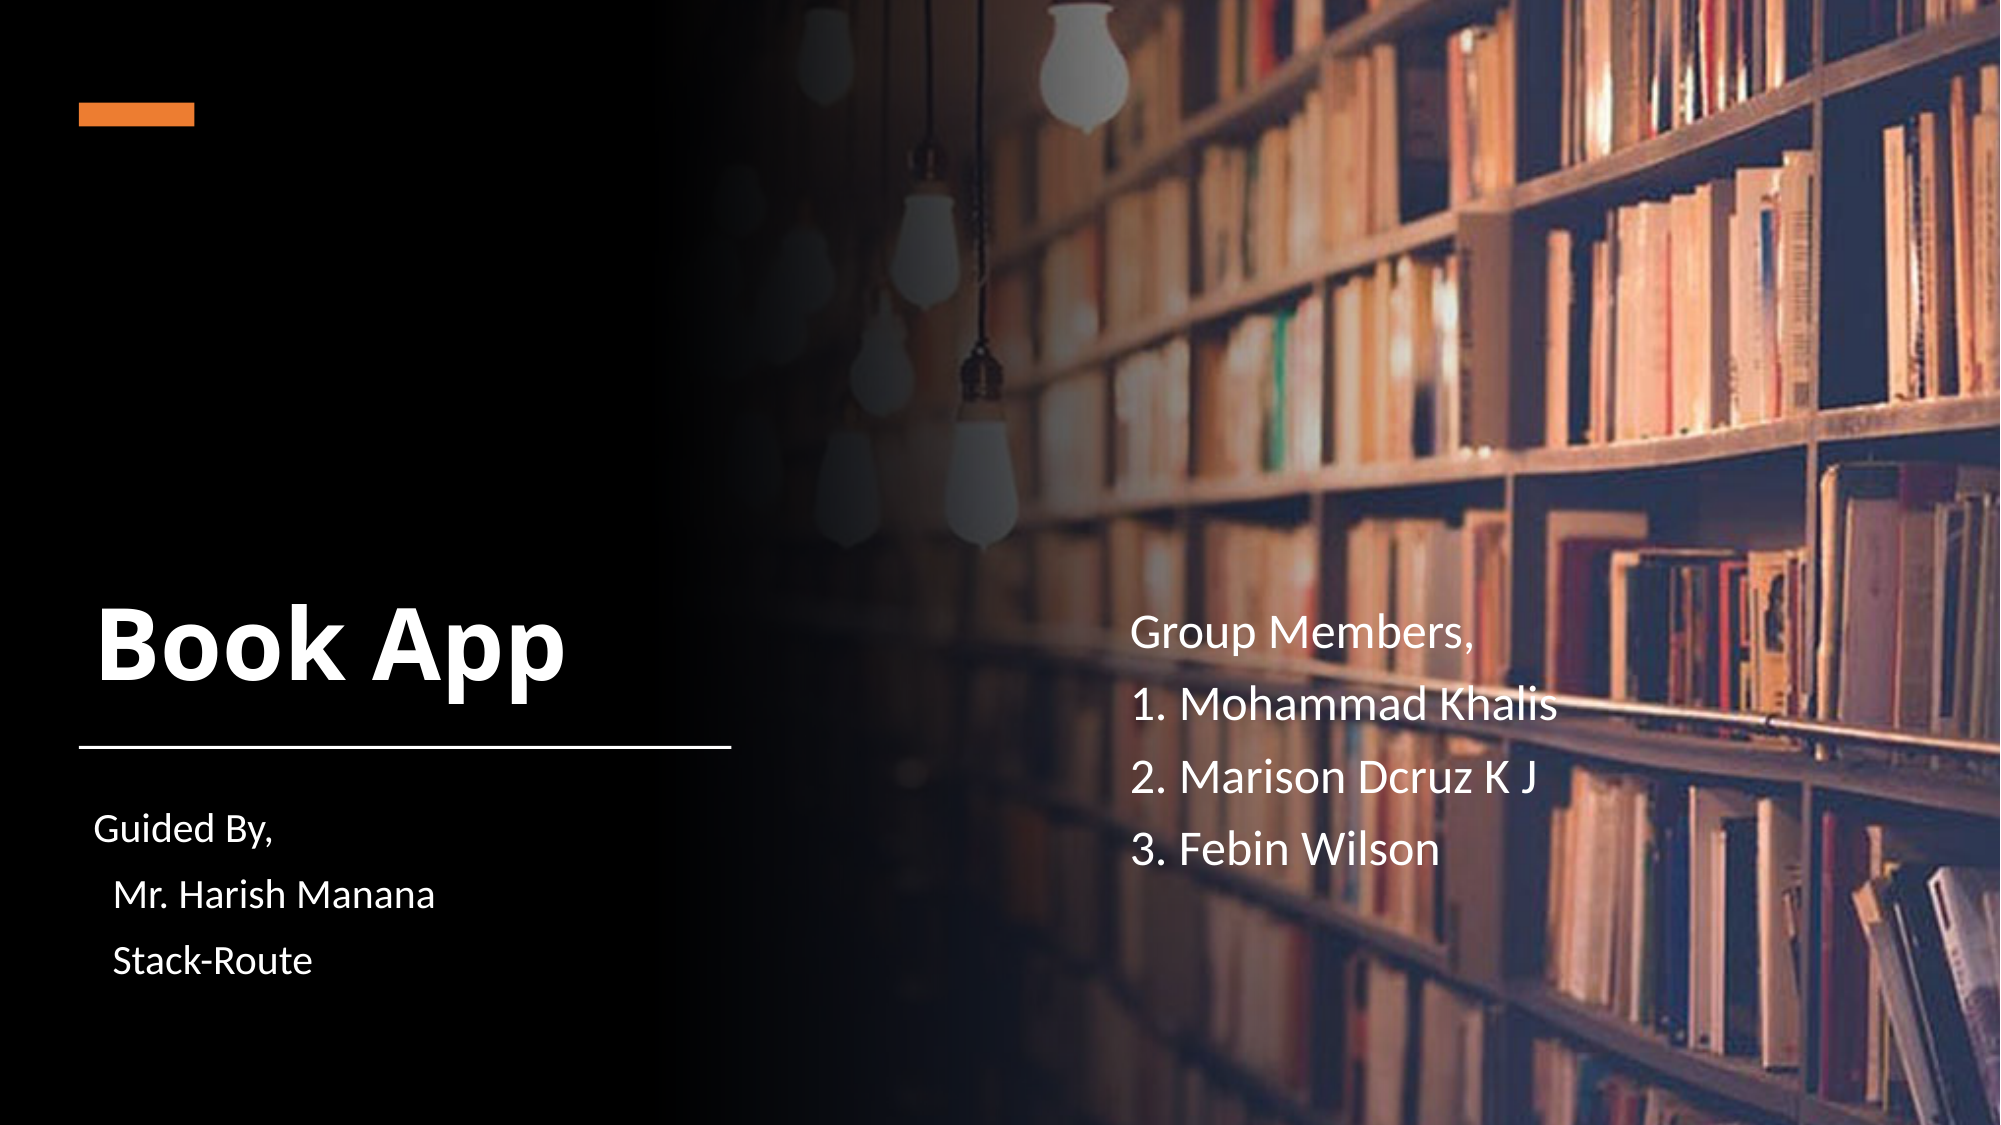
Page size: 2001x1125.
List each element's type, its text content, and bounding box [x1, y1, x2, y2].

picture [577, 0, 2000, 1125]
title Book App [78, 184, 577, 710]
text_box [78, 745, 577, 750]
text_box [78, 102, 195, 128]
subtitle Guided By, Mr. Harish Manana Stack-Route [78, 799, 577, 998]
text_box [0, 0, 577, 1125]
